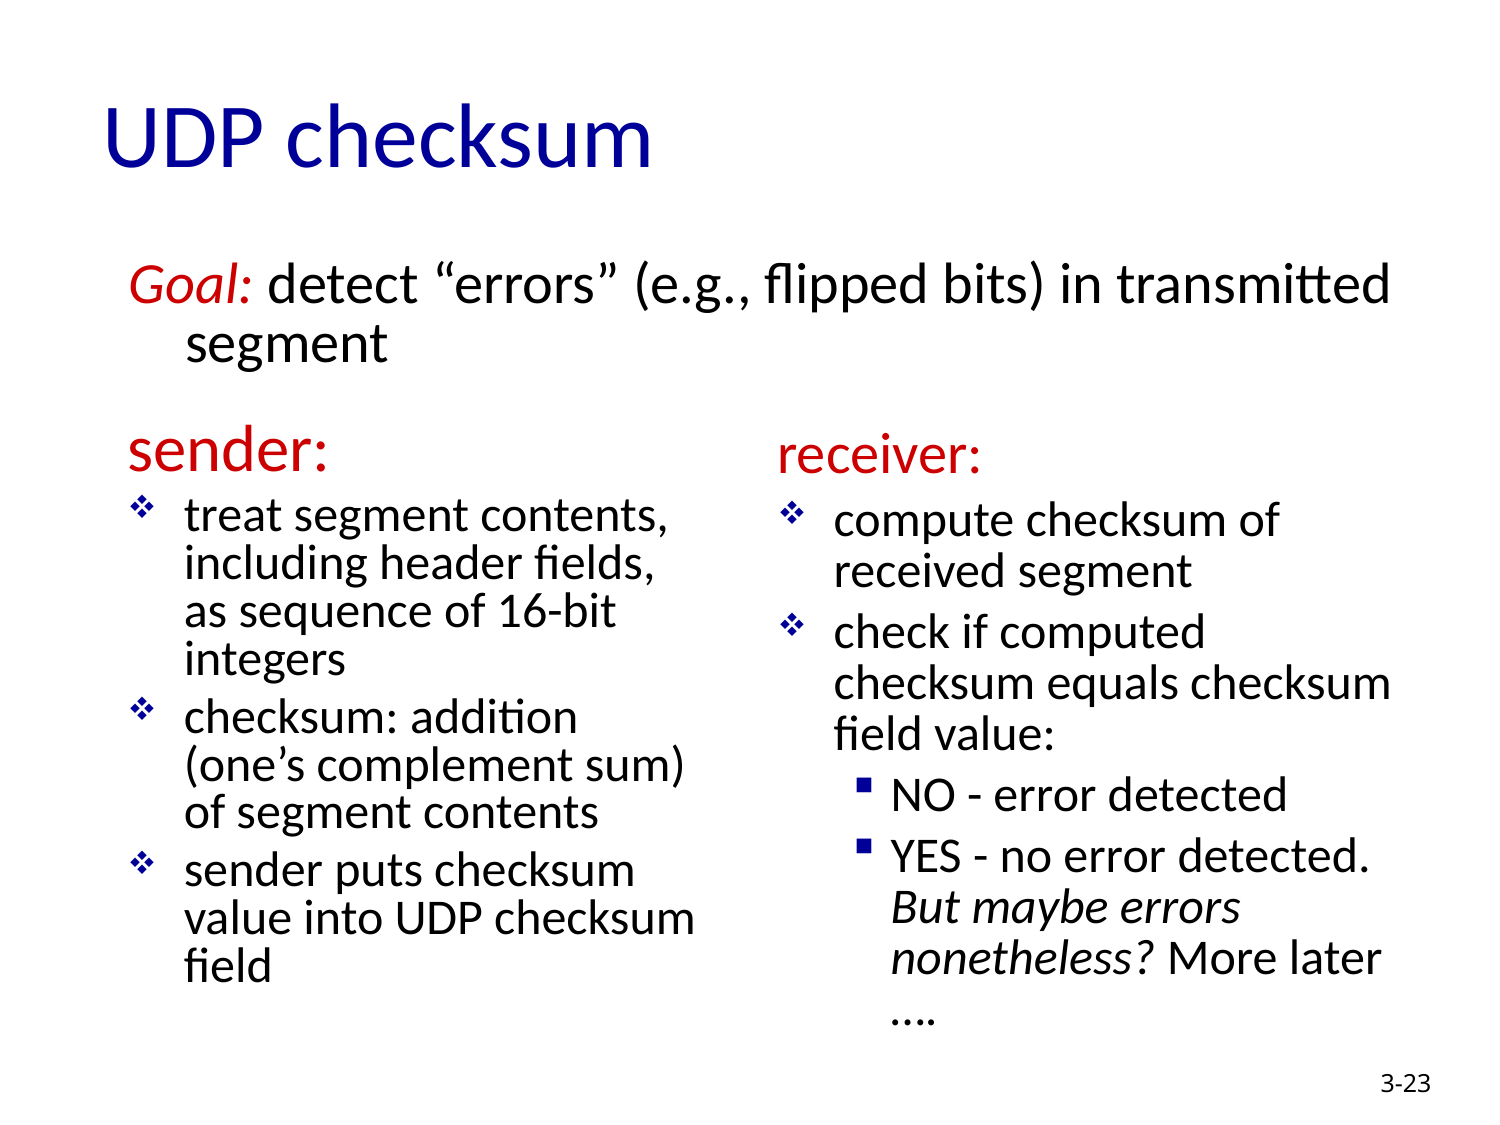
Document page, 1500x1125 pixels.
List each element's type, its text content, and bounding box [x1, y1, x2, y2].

list receiver: compute checksum of received segment check if computed checksum equals checksum field value: NO - error detected YES - no error detected. But maybe errors nonetheless? More later …. [762, 418, 1429, 954]
text_box Goal: detect “errors” (e.g., flipped bits) in transmitted segment [114, 248, 1500, 388]
title UDP checksum [87, 37, 1363, 225]
slide_number 3-23 [1365, 1060, 1477, 1106]
list sender: treat segment contents, including header fields, as sequence of 16-bit integers checksum: addition (one’s complement sum) of segment contents sender puts checksum value into UDP checksum field [112, 419, 713, 993]
